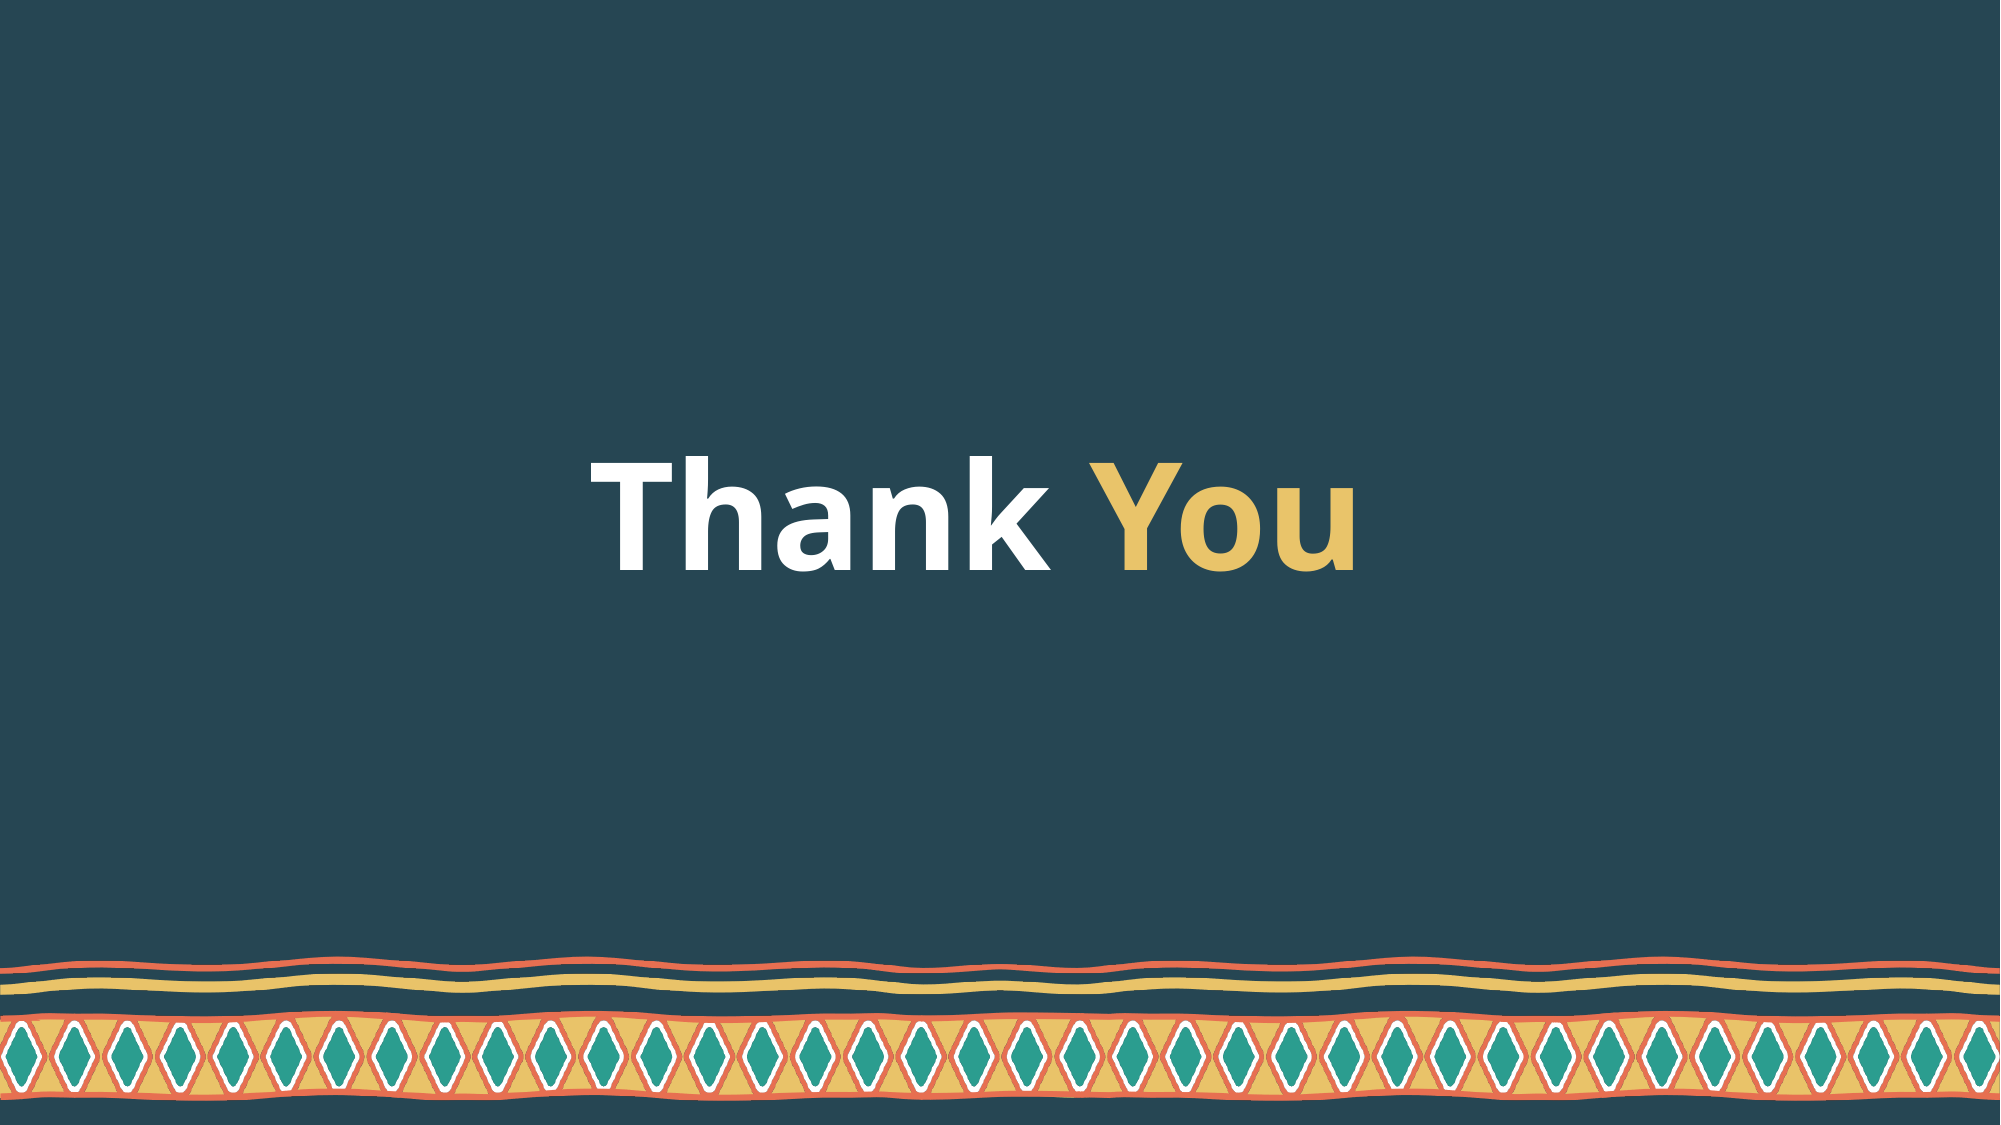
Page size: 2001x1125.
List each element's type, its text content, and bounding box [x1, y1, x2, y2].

picture [0, 956, 2000, 1101]
title Thank You [226, 406, 1727, 601]
